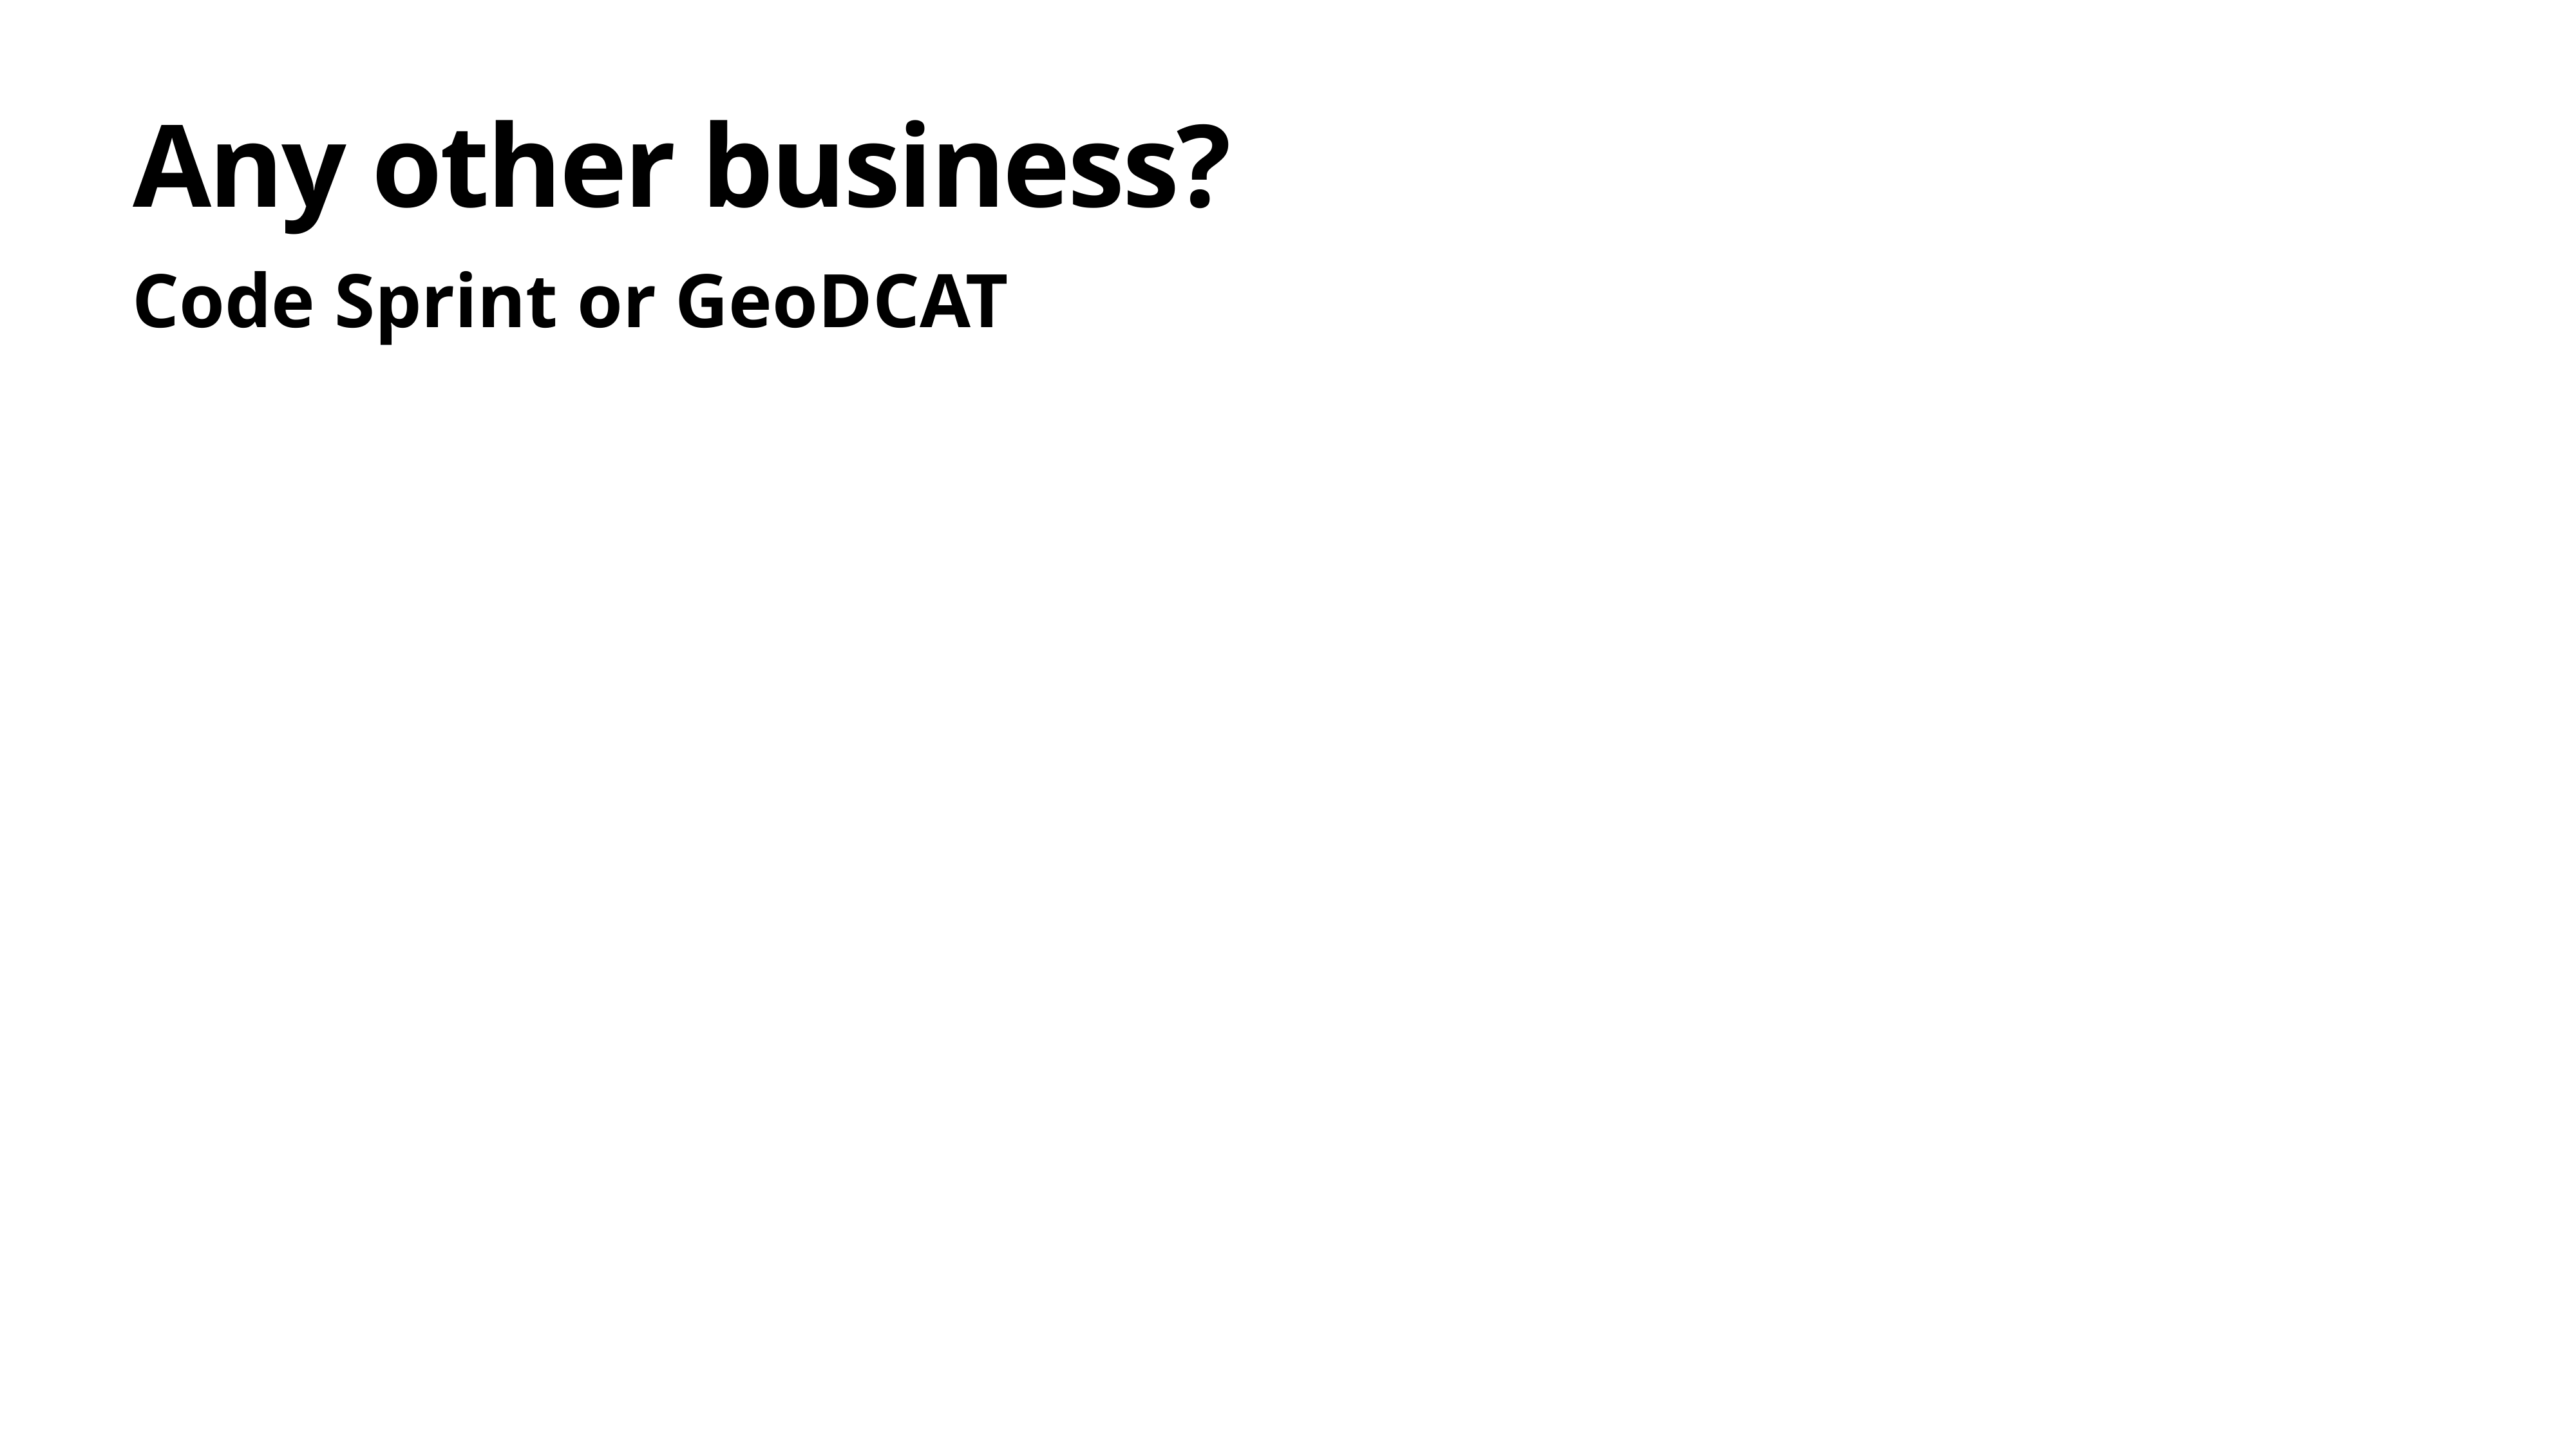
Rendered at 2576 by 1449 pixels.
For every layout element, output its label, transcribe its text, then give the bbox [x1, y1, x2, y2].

list Code Sprint or GeoDCAT [127, 248, 2449, 348]
title Any other business? [127, 113, 2449, 248]
